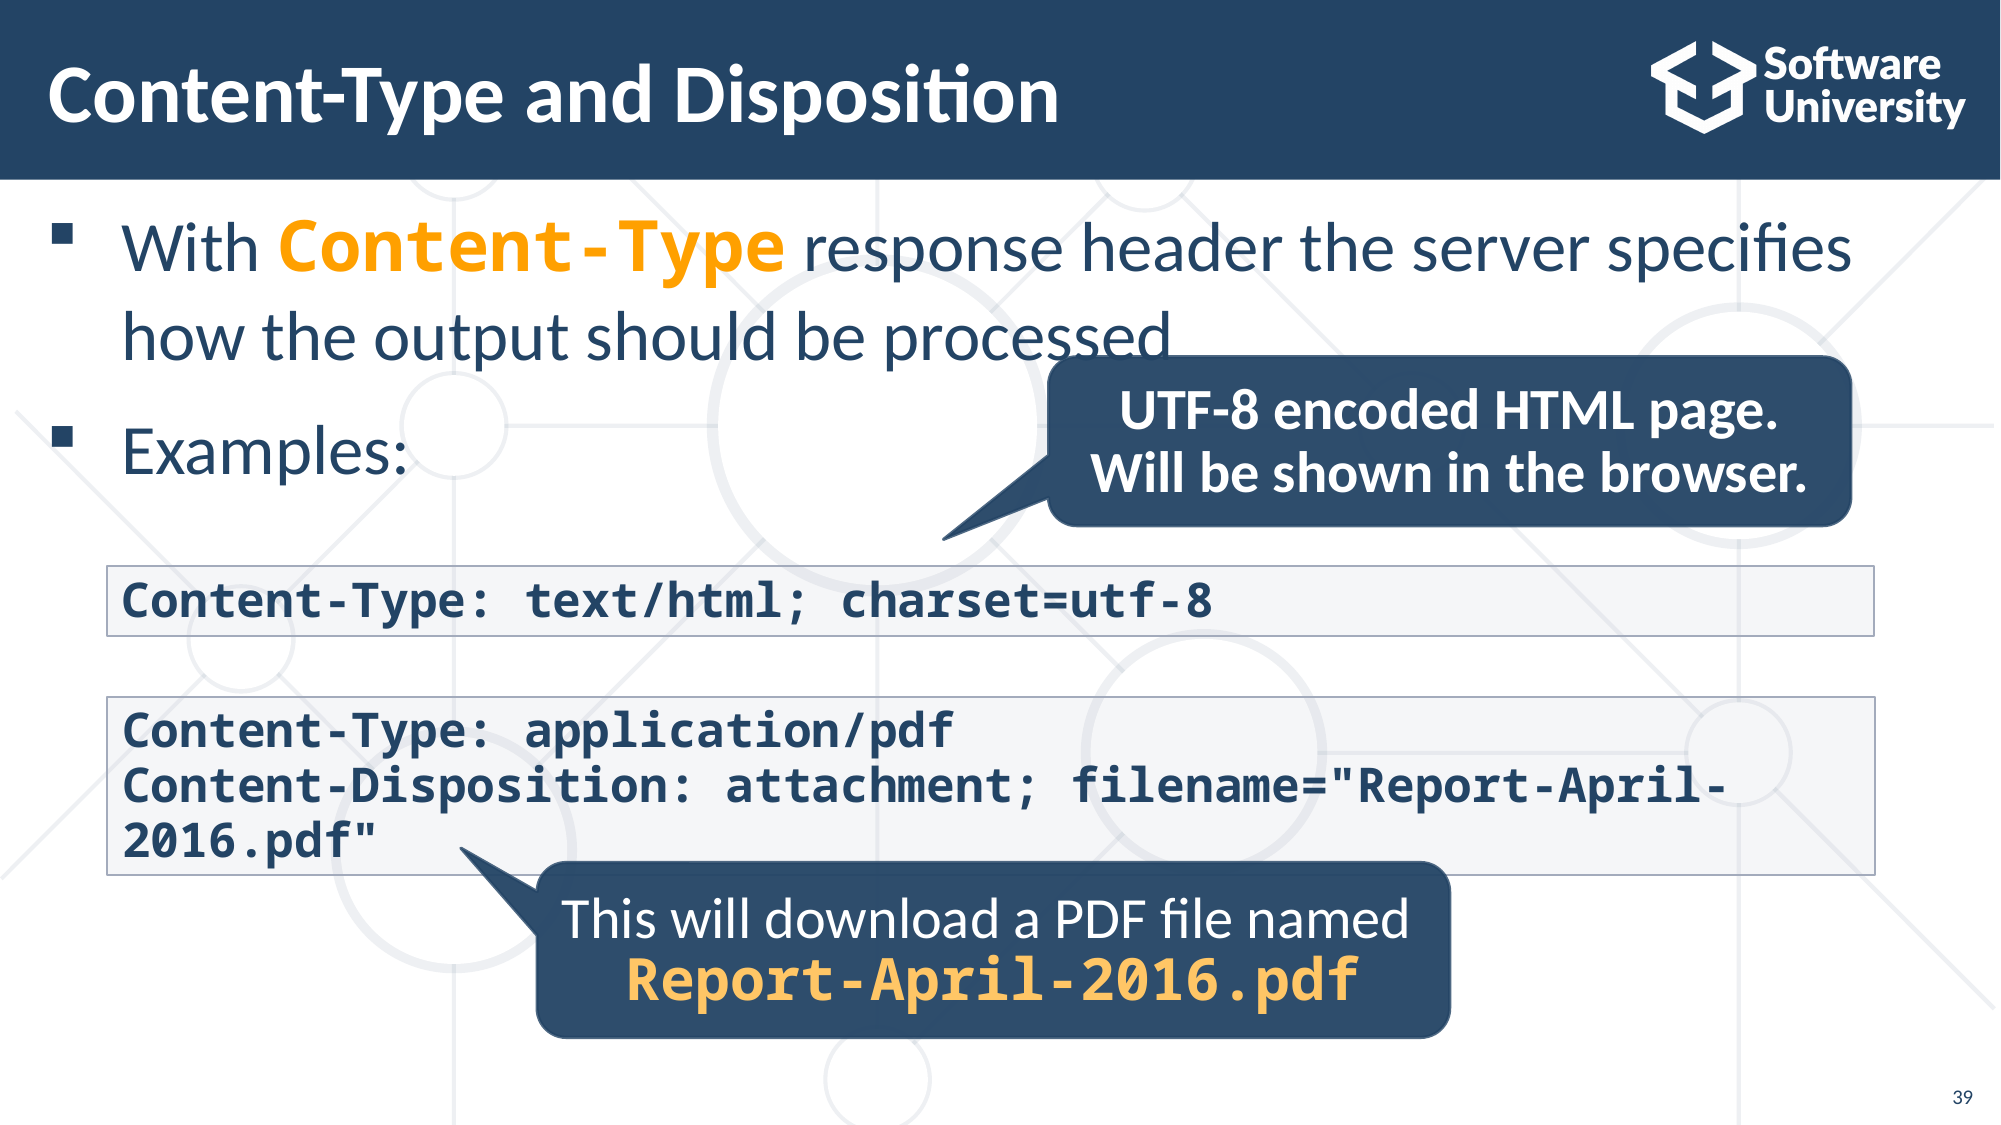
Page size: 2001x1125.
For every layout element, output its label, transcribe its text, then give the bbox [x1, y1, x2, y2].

title Content-Type and Disposition [31, 16, 1625, 162]
text_box This will download a PDF file named Report-April-2016.pdf [459, 846, 1452, 1040]
text_box With Content-Type response header the server specifies how the output should be processed Examples: [31, 188, 1968, 1103]
text_box Content-Type: text/html; charset=utf-8 [107, 566, 1875, 636]
slide_number 39 [1927, 1067, 1989, 1117]
picture [1651, 41, 1966, 134]
text_box UTF-8 encoded HTML page. Will be shown in the browser. [941, 354, 1853, 542]
text_box Content-Type: application/pdf Content-Disposition: attachment; filename="Report-April-2016.pdf" [107, 696, 1875, 876]
